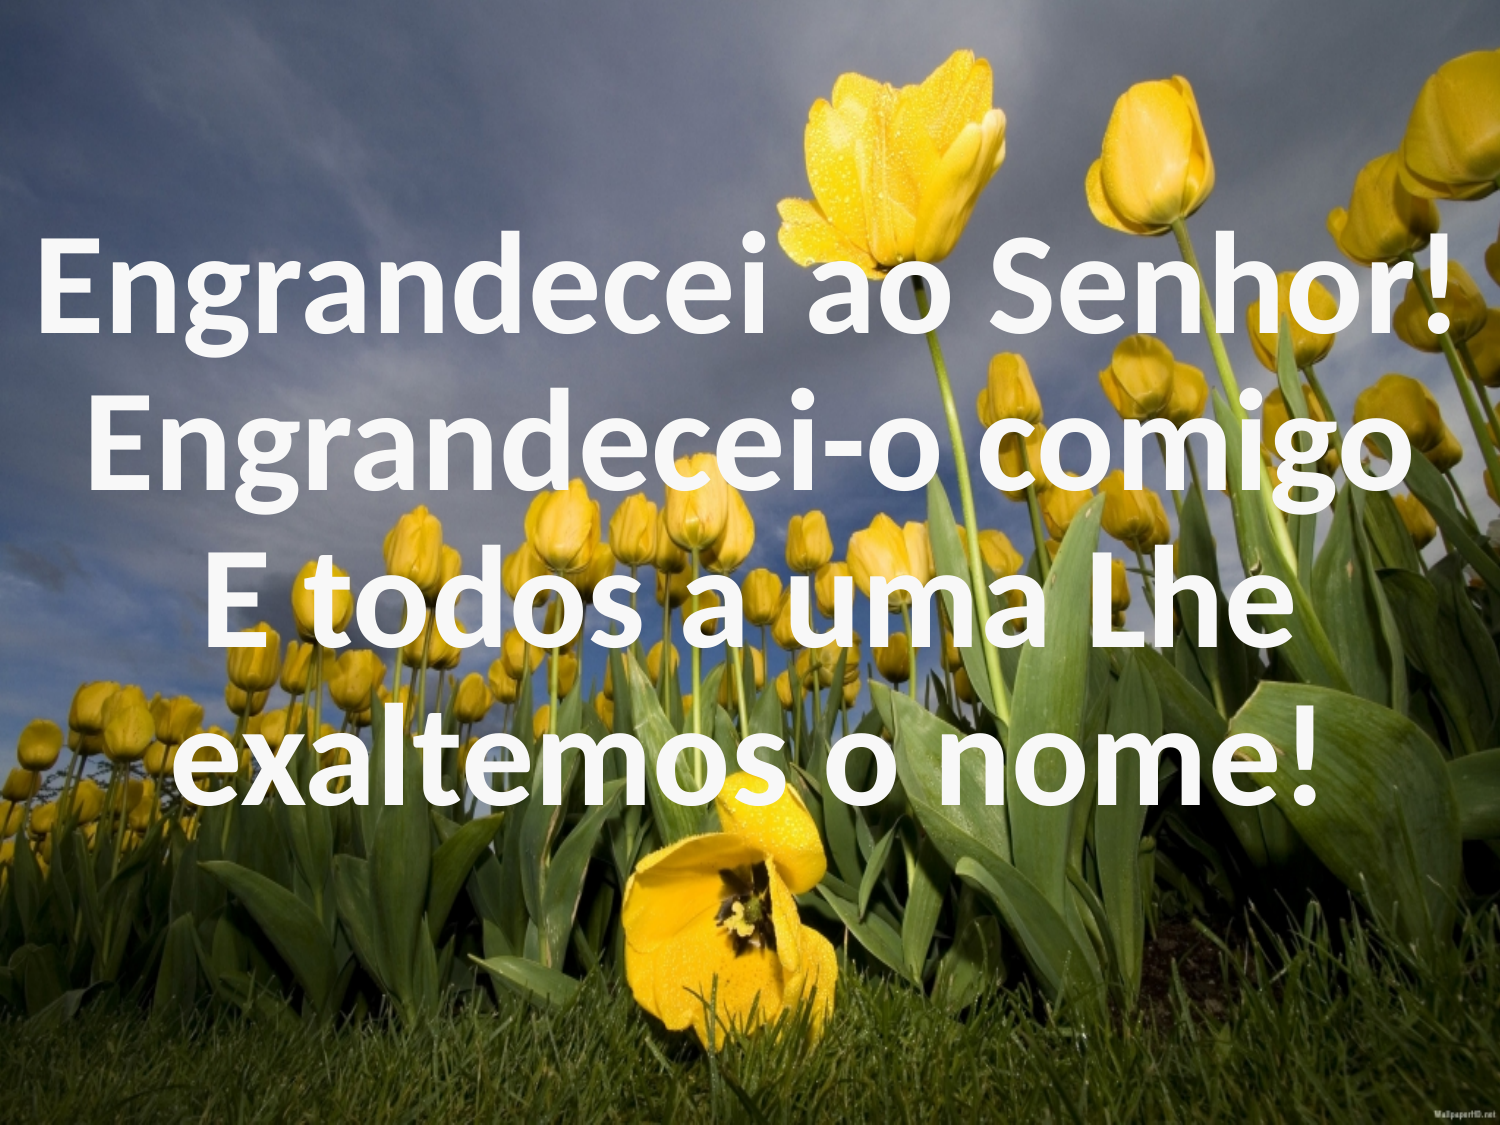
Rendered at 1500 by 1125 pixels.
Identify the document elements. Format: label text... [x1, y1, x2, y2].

picture [0, 0, 1500, 1125]
text_box Engrandecei ao Senhor! Engrandecei-o comigo E todos a uma Lhe exaltemos o nome! [18, 199, 1481, 845]
